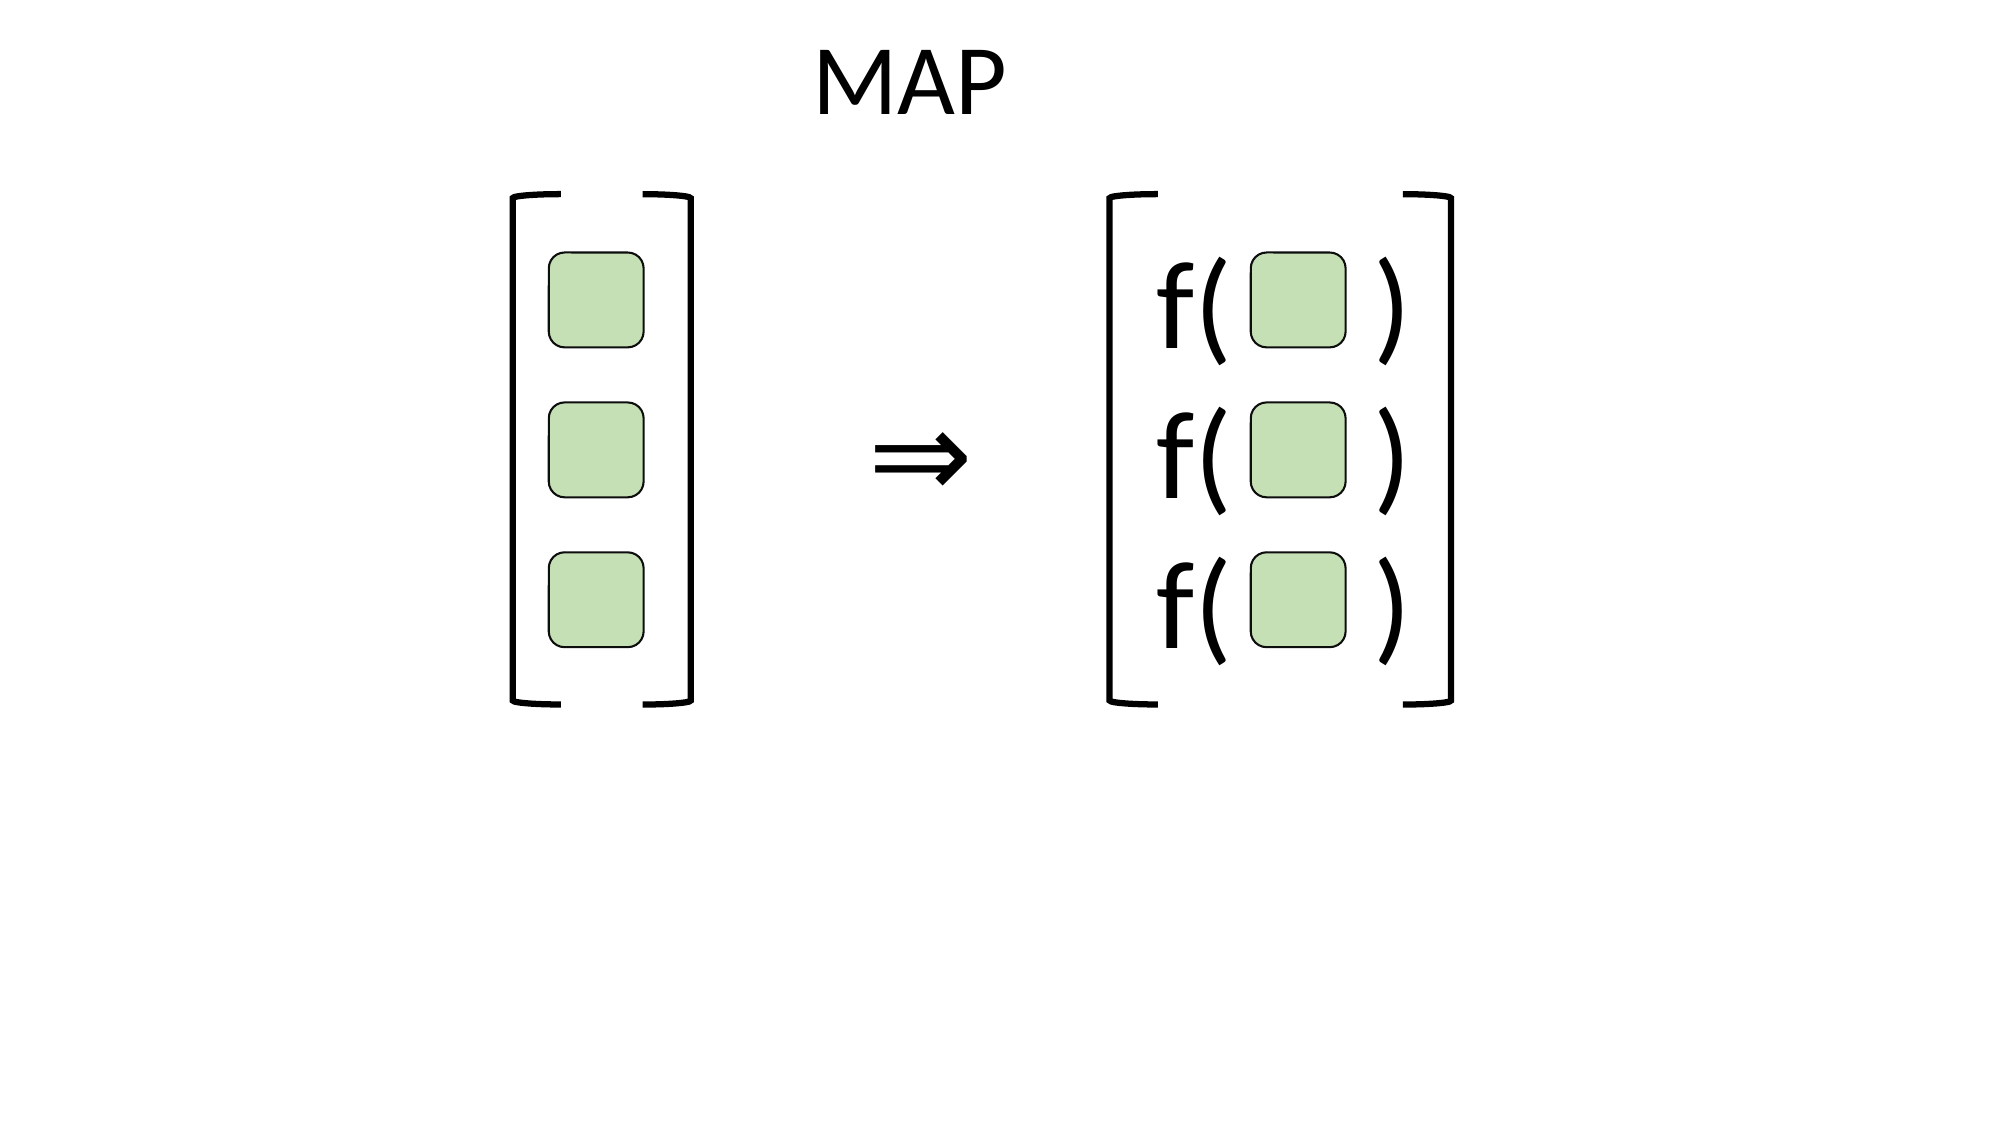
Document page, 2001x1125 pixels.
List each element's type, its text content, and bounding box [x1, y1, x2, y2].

text_box f( ) [1158, 366, 1402, 515]
text_box [561, 401, 642, 499]
text_box f( ) [1158, 216, 1402, 366]
text_box [1249, 251, 1347, 349]
text_box ⇒ [788, 366, 1053, 531]
text_box [1402, 193, 1452, 706]
text_box [561, 251, 642, 349]
text_box [561, 551, 642, 649]
text_box [1109, 193, 1158, 706]
text_box [512, 193, 561, 706]
text_box MAP [610, 7, 1209, 142]
text_box [642, 193, 692, 706]
text_box f( ) [1158, 515, 1402, 681]
text_box [1249, 401, 1347, 499]
text_box [1249, 551, 1347, 649]
